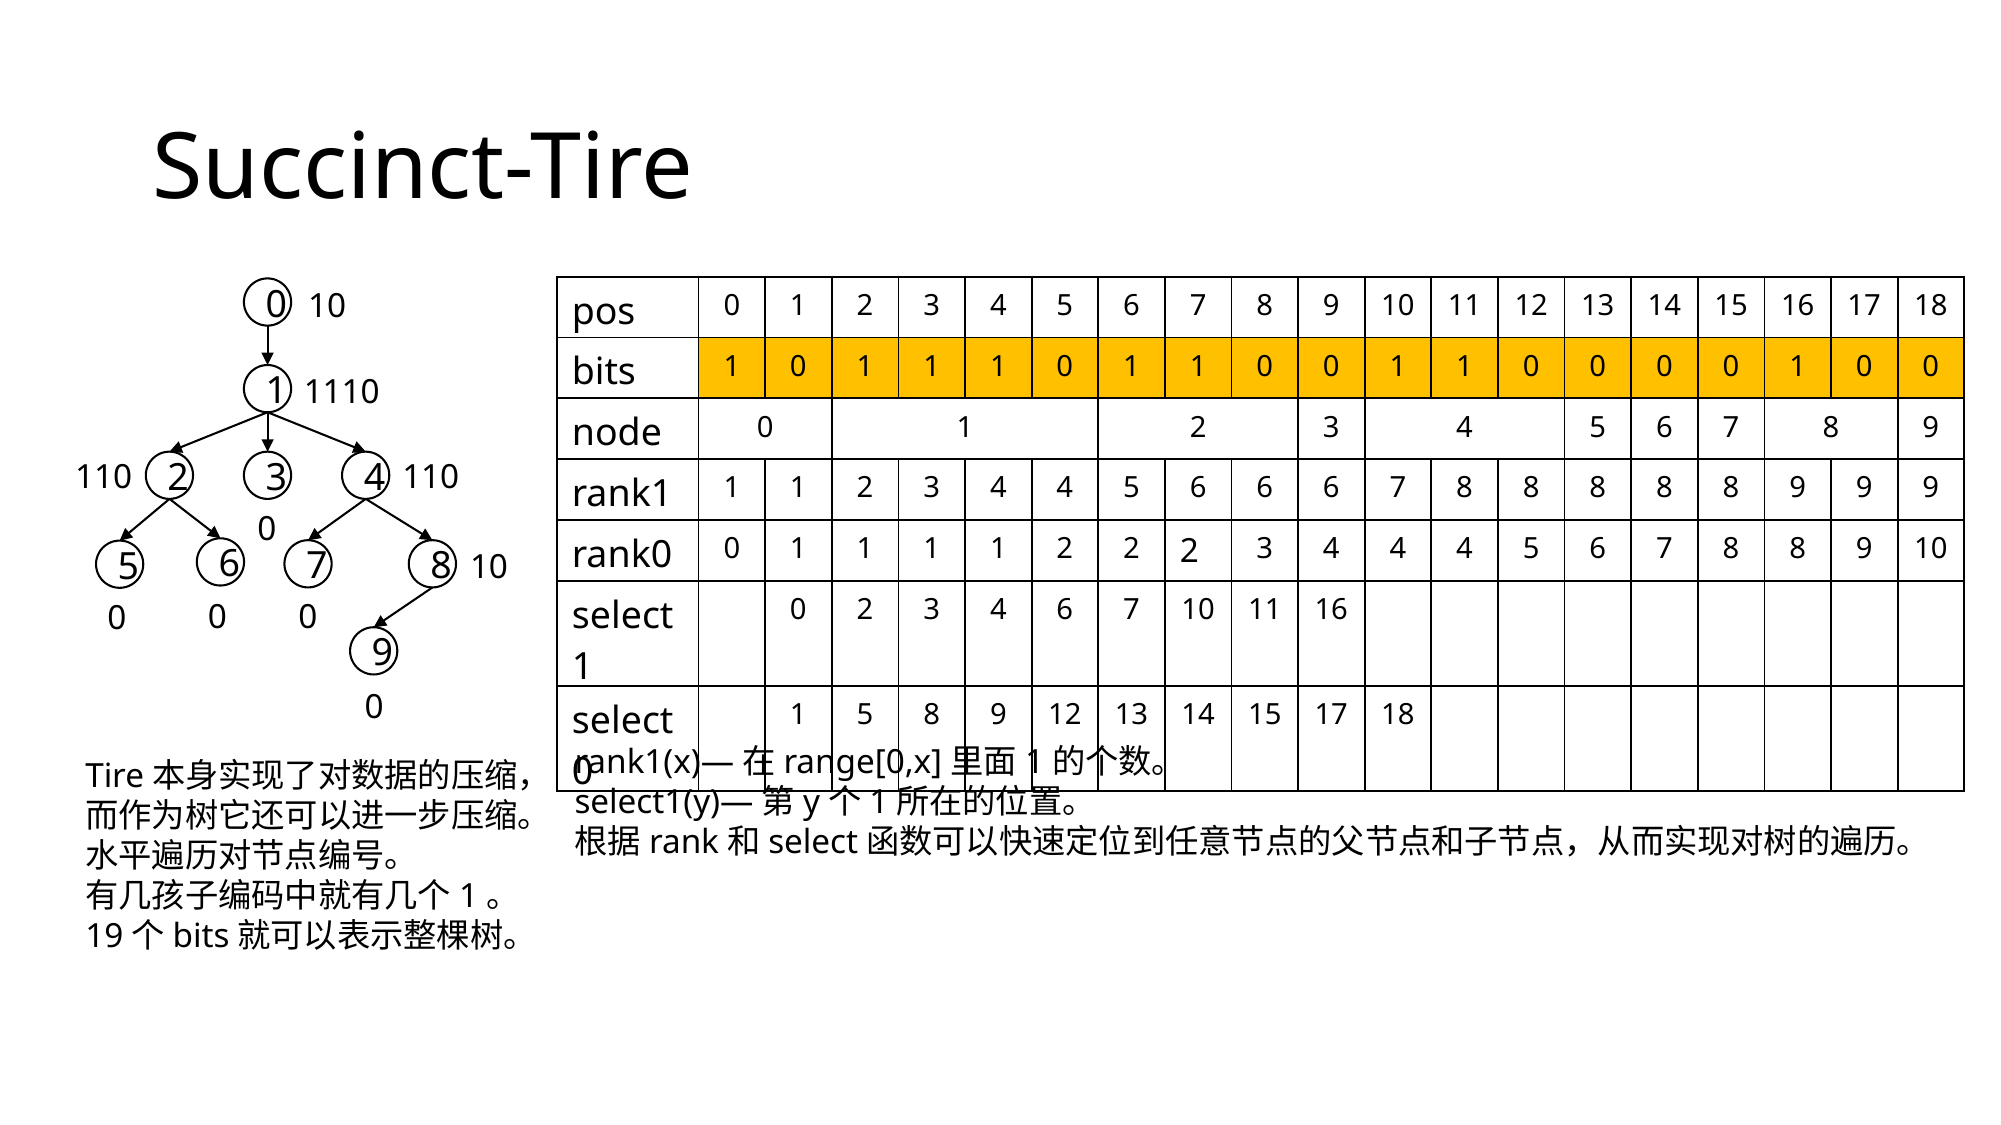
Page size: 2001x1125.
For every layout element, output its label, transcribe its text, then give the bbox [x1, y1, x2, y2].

table_cell [699, 582, 764, 685]
table_cell 6 [1033, 582, 1097, 685]
table_cell 10 [1166, 582, 1231, 685]
table_header 8 [1232, 278, 1297, 337]
table_cell 1 [899, 338, 964, 397]
table_cell [1432, 582, 1497, 685]
table_cell [1899, 582, 1963, 685]
table_cell 8 [1765, 521, 1830, 580]
table_cell 2 [833, 460, 898, 519]
table_cell 1 [833, 521, 898, 580]
table_cell 4 [966, 582, 1031, 685]
table_cell 9 [1832, 521, 1897, 580]
table_cell 9 [1832, 460, 1897, 519]
table_cell [699, 687, 764, 733]
table_cell 8 [1699, 521, 1764, 580]
table_cell 1 [699, 460, 764, 519]
table_cell 9 [966, 687, 1031, 733]
table_cell 2 [1099, 399, 1297, 458]
table_cell 3 [1299, 399, 1364, 458]
table_cell 8 [899, 687, 964, 733]
table_cell [1765, 582, 1830, 685]
table_cell 3 [899, 460, 964, 519]
table_cell 6 [1565, 521, 1630, 580]
table_cell 4 [1299, 521, 1364, 580]
table_cell 8 [1765, 399, 1897, 458]
table_header 12 [1499, 278, 1564, 337]
table_cell 17 [1299, 687, 1364, 733]
table_cell 6 [1299, 460, 1364, 519]
table_cell 15 [1232, 687, 1297, 733]
table_cell 1 [1432, 338, 1497, 397]
table_header 7 [1166, 278, 1231, 337]
table_cell 6 [1166, 460, 1231, 519]
table_cell rank1 [558, 460, 698, 519]
table_cell 8 [1432, 460, 1497, 519]
table_cell 1 [1166, 338, 1231, 397]
table_cell 12 [1033, 687, 1097, 733]
table_cell 0 [1565, 338, 1630, 397]
table_cell 1 [833, 338, 898, 397]
table_cell 6 [1632, 399, 1697, 458]
title Succinct-Tire [137, 59, 1863, 278]
table_cell 1 [766, 521, 831, 580]
table_cell 8 [1499, 460, 1564, 519]
table_cell 7 [1632, 521, 1697, 580]
table_cell 13 [1099, 687, 1164, 733]
table_header 13 [1565, 278, 1630, 337]
table_header 14 [1632, 278, 1697, 337]
table_cell 1 [1099, 338, 1164, 397]
table_header 16 [1765, 278, 1830, 337]
table_cell [1565, 687, 1630, 733]
table_header pos [558, 278, 698, 337]
table_cell 1 [833, 399, 1097, 458]
table_cell [1899, 687, 1963, 790]
table_cell 0 [1499, 338, 1564, 397]
table_cell [1832, 582, 1897, 685]
table_cell 1 [1366, 338, 1430, 397]
table_cell 1 [766, 687, 831, 733]
table_header 6 [1099, 278, 1164, 337]
table_header 2 [833, 278, 898, 337]
table_cell 0 [766, 582, 831, 685]
table_cell 0 [1232, 338, 1297, 397]
table_cell node [558, 399, 698, 458]
table_cell 1 [699, 338, 764, 397]
table_cell 4 [1366, 521, 1430, 580]
table_cell 7 [1366, 460, 1430, 519]
table_cell [1765, 687, 1830, 733]
table_cell 0 [1832, 338, 1897, 397]
table_cell 0 [1699, 338, 1764, 397]
table_header 3 [899, 278, 964, 337]
table_cell 3 [1232, 521, 1297, 580]
table_cell 8 [1565, 460, 1630, 519]
table_cell [1832, 687, 1897, 733]
table_header 5 [1033, 278, 1097, 337]
table_cell [1565, 582, 1630, 685]
table_header 10 [1366, 278, 1430, 337]
table_cell 1 [899, 521, 964, 580]
table_cell 5 [1565, 399, 1630, 458]
text_box Tire本身实现了对数据的压缩，而作为树它还可以进一步压缩。 水平遍历对节点编号。 有几孩子编码中就有几个1。 19个bits就可以表示整棵树。 [70, 747, 557, 962]
table_header 9 [1299, 278, 1364, 337]
table_cell 7 [1099, 582, 1164, 685]
table_cell 8 [1632, 460, 1697, 519]
table_cell 2 [833, 582, 898, 685]
table_cell select0 [558, 687, 698, 790]
table_cell 0 [1899, 338, 1963, 397]
table_cell [1632, 582, 1697, 685]
table_cell [1699, 582, 1764, 685]
table_cell 11 [1232, 582, 1297, 685]
table_cell 4 [1366, 399, 1564, 458]
table_cell 4 [1033, 460, 1097, 519]
table_cell 5 [1099, 460, 1164, 519]
table_cell 0 [699, 399, 831, 458]
table_cell 0 [1033, 338, 1097, 397]
table_cell 1 [1765, 338, 1830, 397]
table_cell [1632, 687, 1697, 733]
table_header 4 [966, 278, 1031, 337]
table_cell 1 [966, 338, 1031, 397]
table_cell 0 [699, 521, 764, 580]
table_cell bits [558, 338, 698, 397]
table_cell 2 [1099, 521, 1164, 580]
table_cell 16 [1299, 582, 1364, 685]
table_header 1 [766, 278, 831, 337]
table_cell 0 [1632, 338, 1697, 397]
table_header 17 [1832, 278, 1897, 337]
table_cell 4 [1432, 521, 1497, 580]
table_header 11 [1432, 278, 1497, 337]
table_cell 0 [766, 338, 831, 397]
table_cell [1499, 687, 1564, 733]
table_cell 2 [1033, 521, 1097, 580]
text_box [62, 276, 522, 734]
table_cell 1 [766, 460, 831, 519]
table_cell 14 [1166, 687, 1231, 733]
table_header 15 [1699, 278, 1764, 337]
table_header 0 [699, 278, 764, 337]
table_cell [1432, 687, 1497, 733]
table_cell 2 [1166, 521, 1231, 580]
table_cell 7 [1699, 399, 1764, 458]
table_cell 5 [833, 687, 898, 733]
table_cell rank0 [558, 521, 698, 580]
table_cell [1366, 582, 1430, 685]
table_cell 6 [1232, 460, 1297, 519]
table_cell 9 [1765, 460, 1830, 519]
table_cell 10 [1899, 521, 1963, 580]
table_cell [1499, 582, 1564, 685]
table_header 18 [1899, 278, 1963, 337]
table_cell 9 [1899, 399, 1963, 458]
table_cell 18 [1366, 687, 1430, 733]
table_cell 0 [1299, 338, 1364, 397]
table_cell 4 [966, 460, 1031, 519]
table_cell 1 [966, 521, 1031, 580]
table_cell 3 [899, 582, 964, 685]
text_box rank1(x)—在range[0,x]里面1的个数。 select1(y)—第y个1所在的位置。 根据rank和select函数可以快速定位到任意节点的父节点和子节点，从而实现对树的遍历。 [559, 733, 1945, 868]
table_cell 9 [1899, 460, 1963, 519]
table_cell 5 [1499, 521, 1564, 580]
table_cell select1 [558, 582, 698, 685]
table_cell [1699, 687, 1764, 733]
table_cell 8 [1699, 460, 1764, 519]
